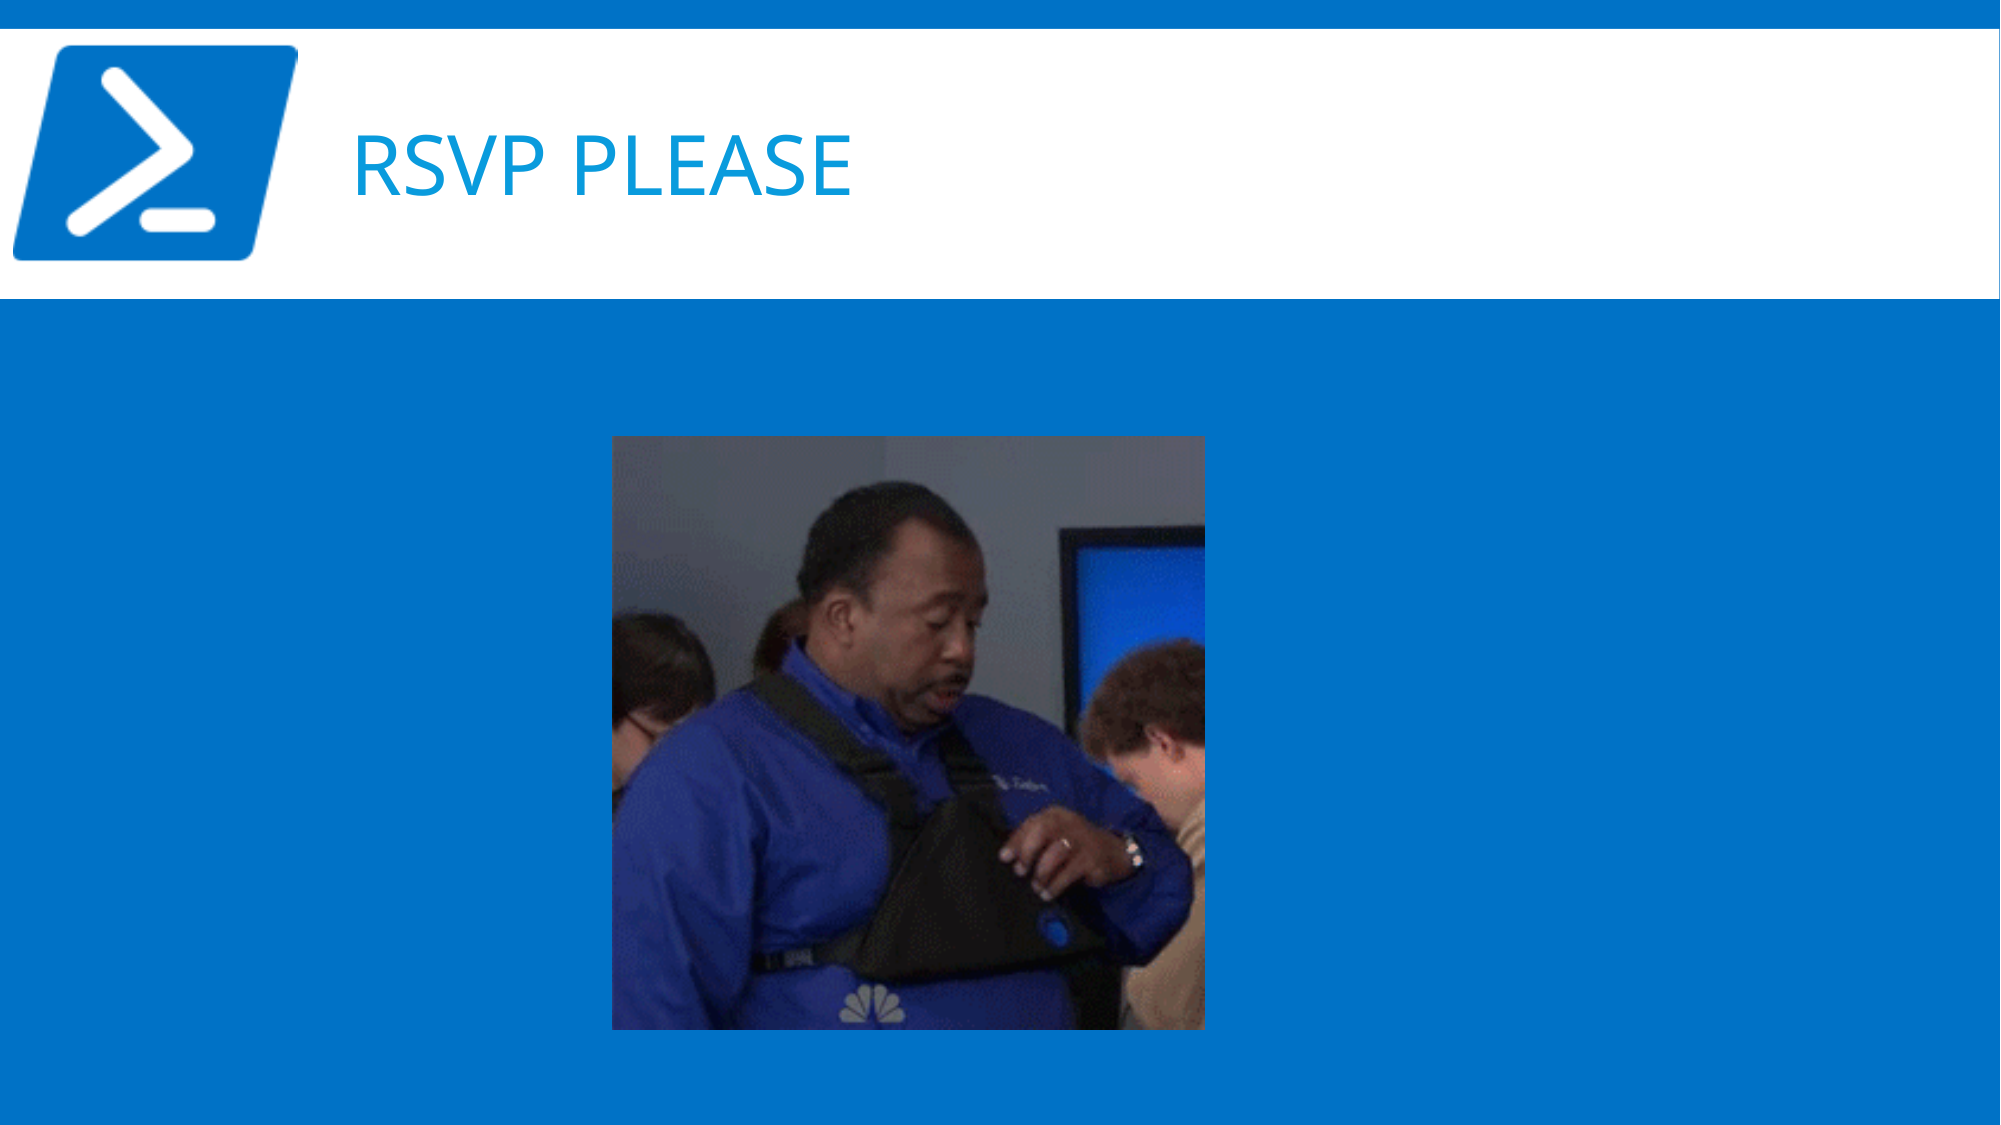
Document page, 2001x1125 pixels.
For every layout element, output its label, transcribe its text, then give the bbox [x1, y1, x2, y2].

title RSVP Please [335, 46, 1803, 295]
picture [612, 436, 1205, 1030]
picture [13, 9, 298, 295]
